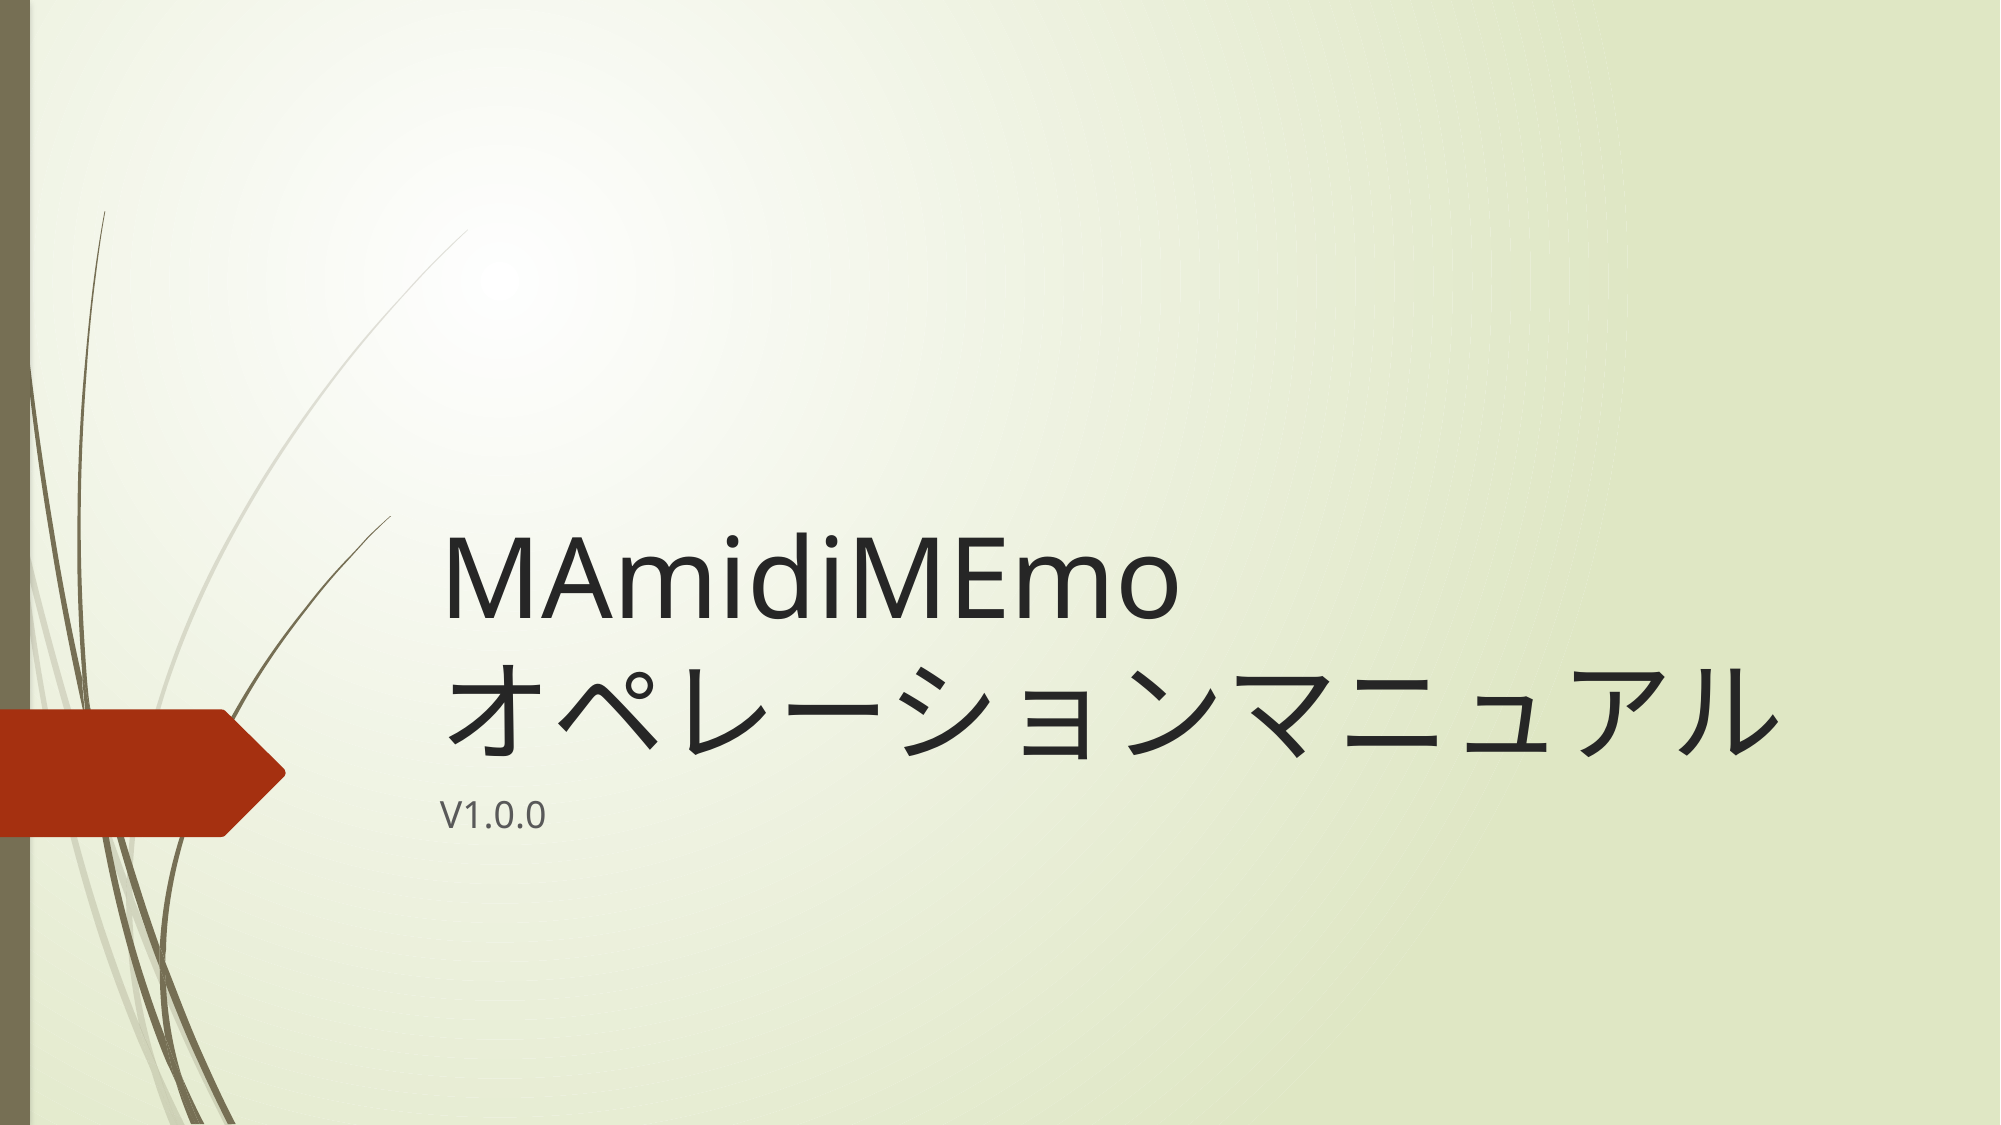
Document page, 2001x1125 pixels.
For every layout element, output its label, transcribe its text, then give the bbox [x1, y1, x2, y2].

title MAmidiMEmo オペレーションマニュアル [424, 412, 1888, 783]
subtitle V1.0.0 [424, 783, 1888, 969]
